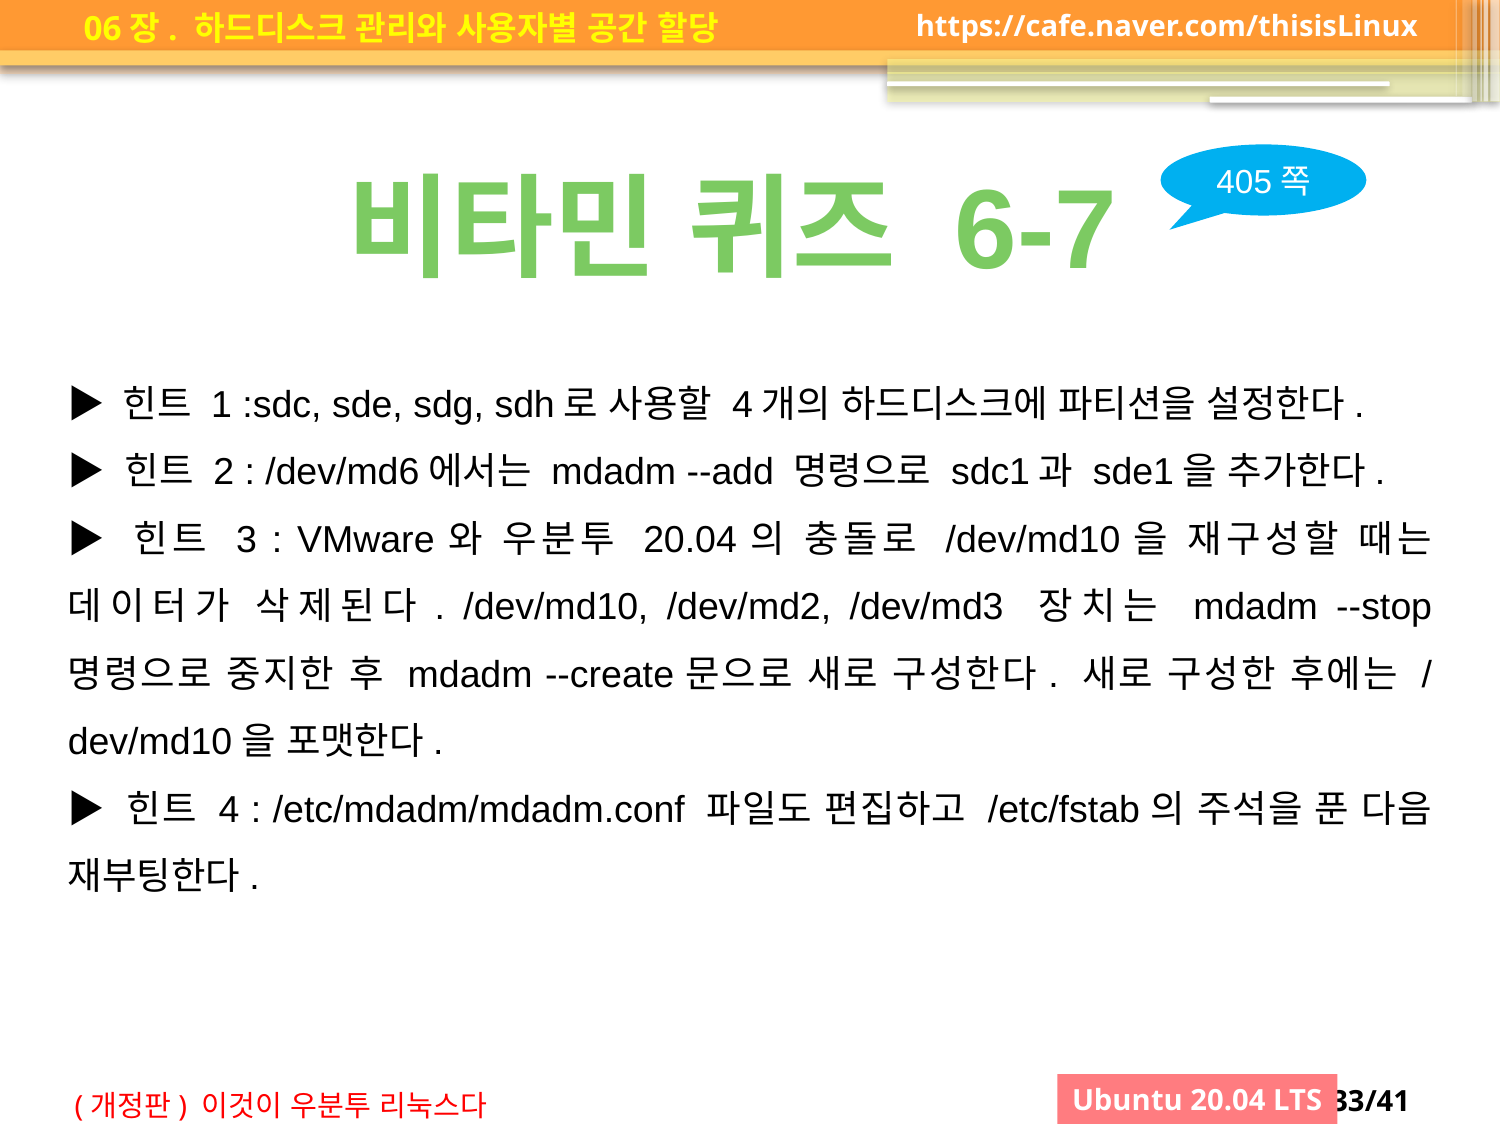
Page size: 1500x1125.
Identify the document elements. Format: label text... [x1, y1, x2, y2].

text_box 405쪽 [1159, 142, 1368, 232]
text_box ▶ 힌트 1 :sdc, sde, sdg, sdh로 사용할 4개의 하드디스크에 파티션을 설정한다. ▶ 힌트 2 : /dev/md6에서는 mdadm --add 명령으로 sdc1과 sde1을 추가한다. ▶ 힌트 3 : VMware와 우분투 20.04의 충돌로 /dev/md10을 재구성할 때는 데이터가 삭제된다. /dev/md10, /dev/md2, /dev/md3 장치는 mdadm --stop 명령으로 중지한 후 mdadm --create문으로 새로 구성한다. 새로 구성한 후에는 /dev/md10을 포맷한다. ▶ 힌트 4 : /etc/mdadm/mdadm.conf 파일도 편집하고 /etc/fstab의 주석을 푼 다음 재부팅한다. [53, 349, 1447, 905]
text_box 비타민 퀴즈 6-7 [332, 148, 1133, 299]
